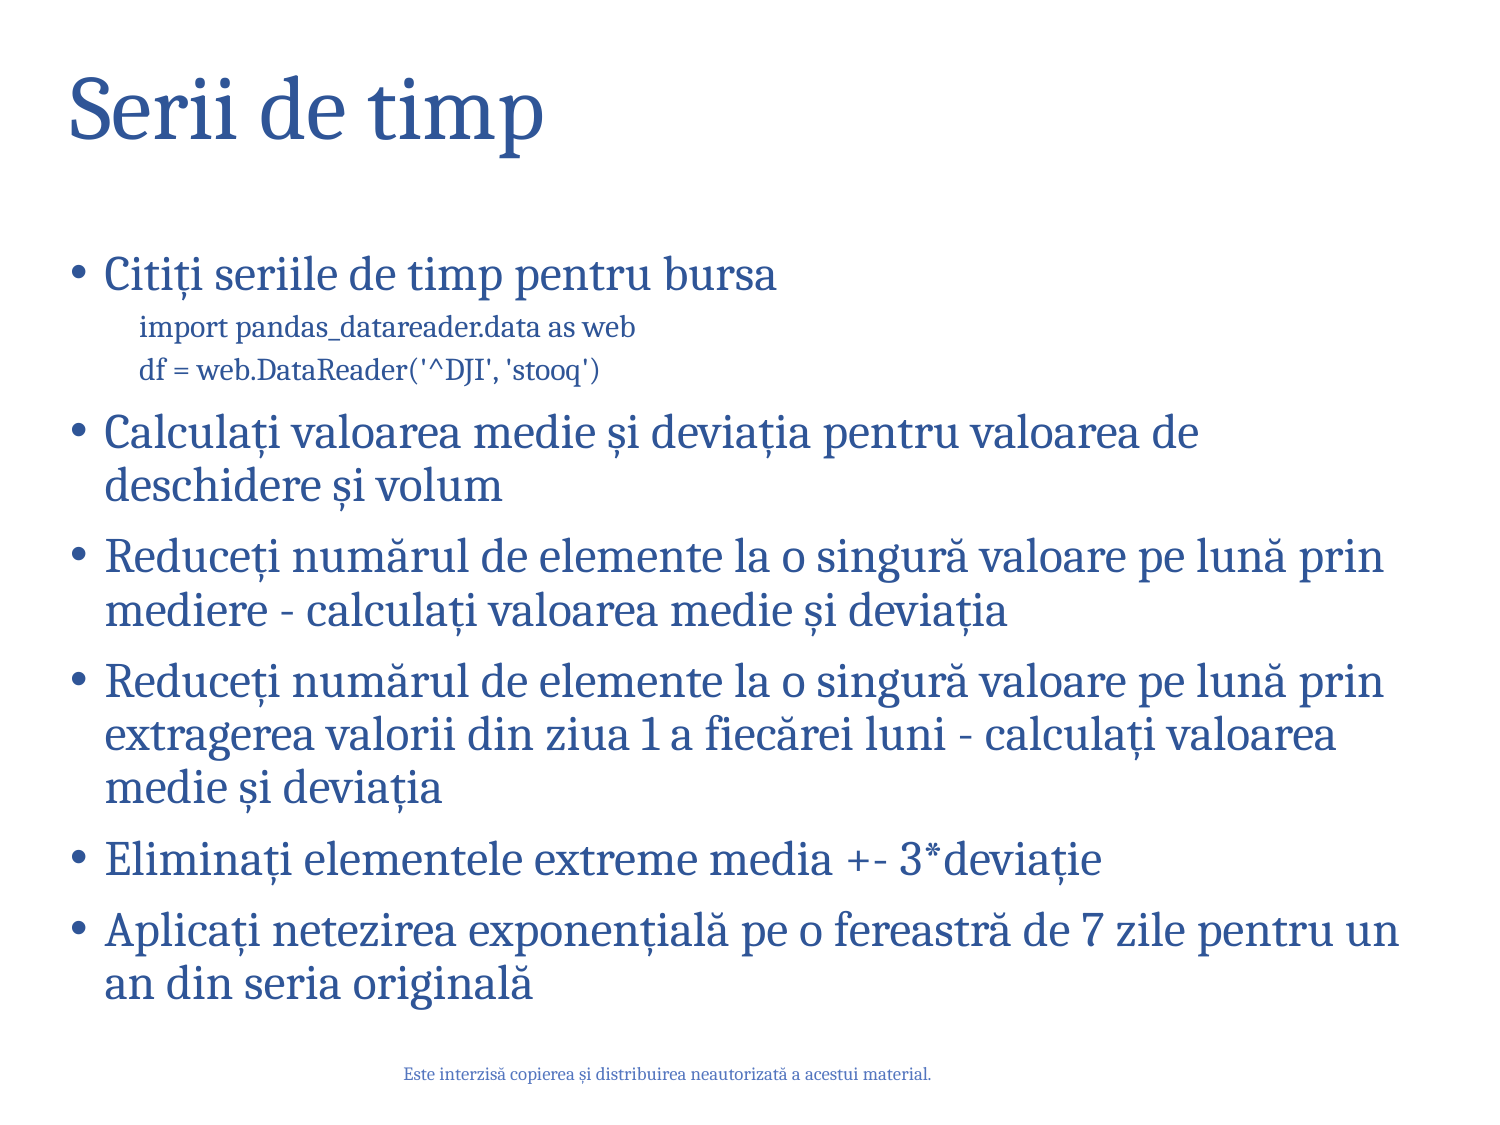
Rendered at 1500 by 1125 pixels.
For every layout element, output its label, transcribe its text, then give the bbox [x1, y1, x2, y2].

list Citiți seriile de timp pentru bursa import pandas_datareader.data as web df = web.DataReader('^DJI', 'stooq') Calculați valoarea medie și deviația pentru valoarea de deschidere și volum Reduceți numărul de elemente la o singură valoare pe lună prin mediere - calculați valoarea medie și deviația Reduceți numărul de elemente la o singură valoare pe lună prin extragerea valorii din ziua 1 a fiecărei luni - calculați valoarea medie și deviația Eliminați elementele extreme media +- 3*deviație Aplicați netezirea exponențială pe o fereastră de 7 zile pentru un an din seria originală [55, 240, 1443, 1024]
title Serii de timp [55, 22, 1443, 197]
